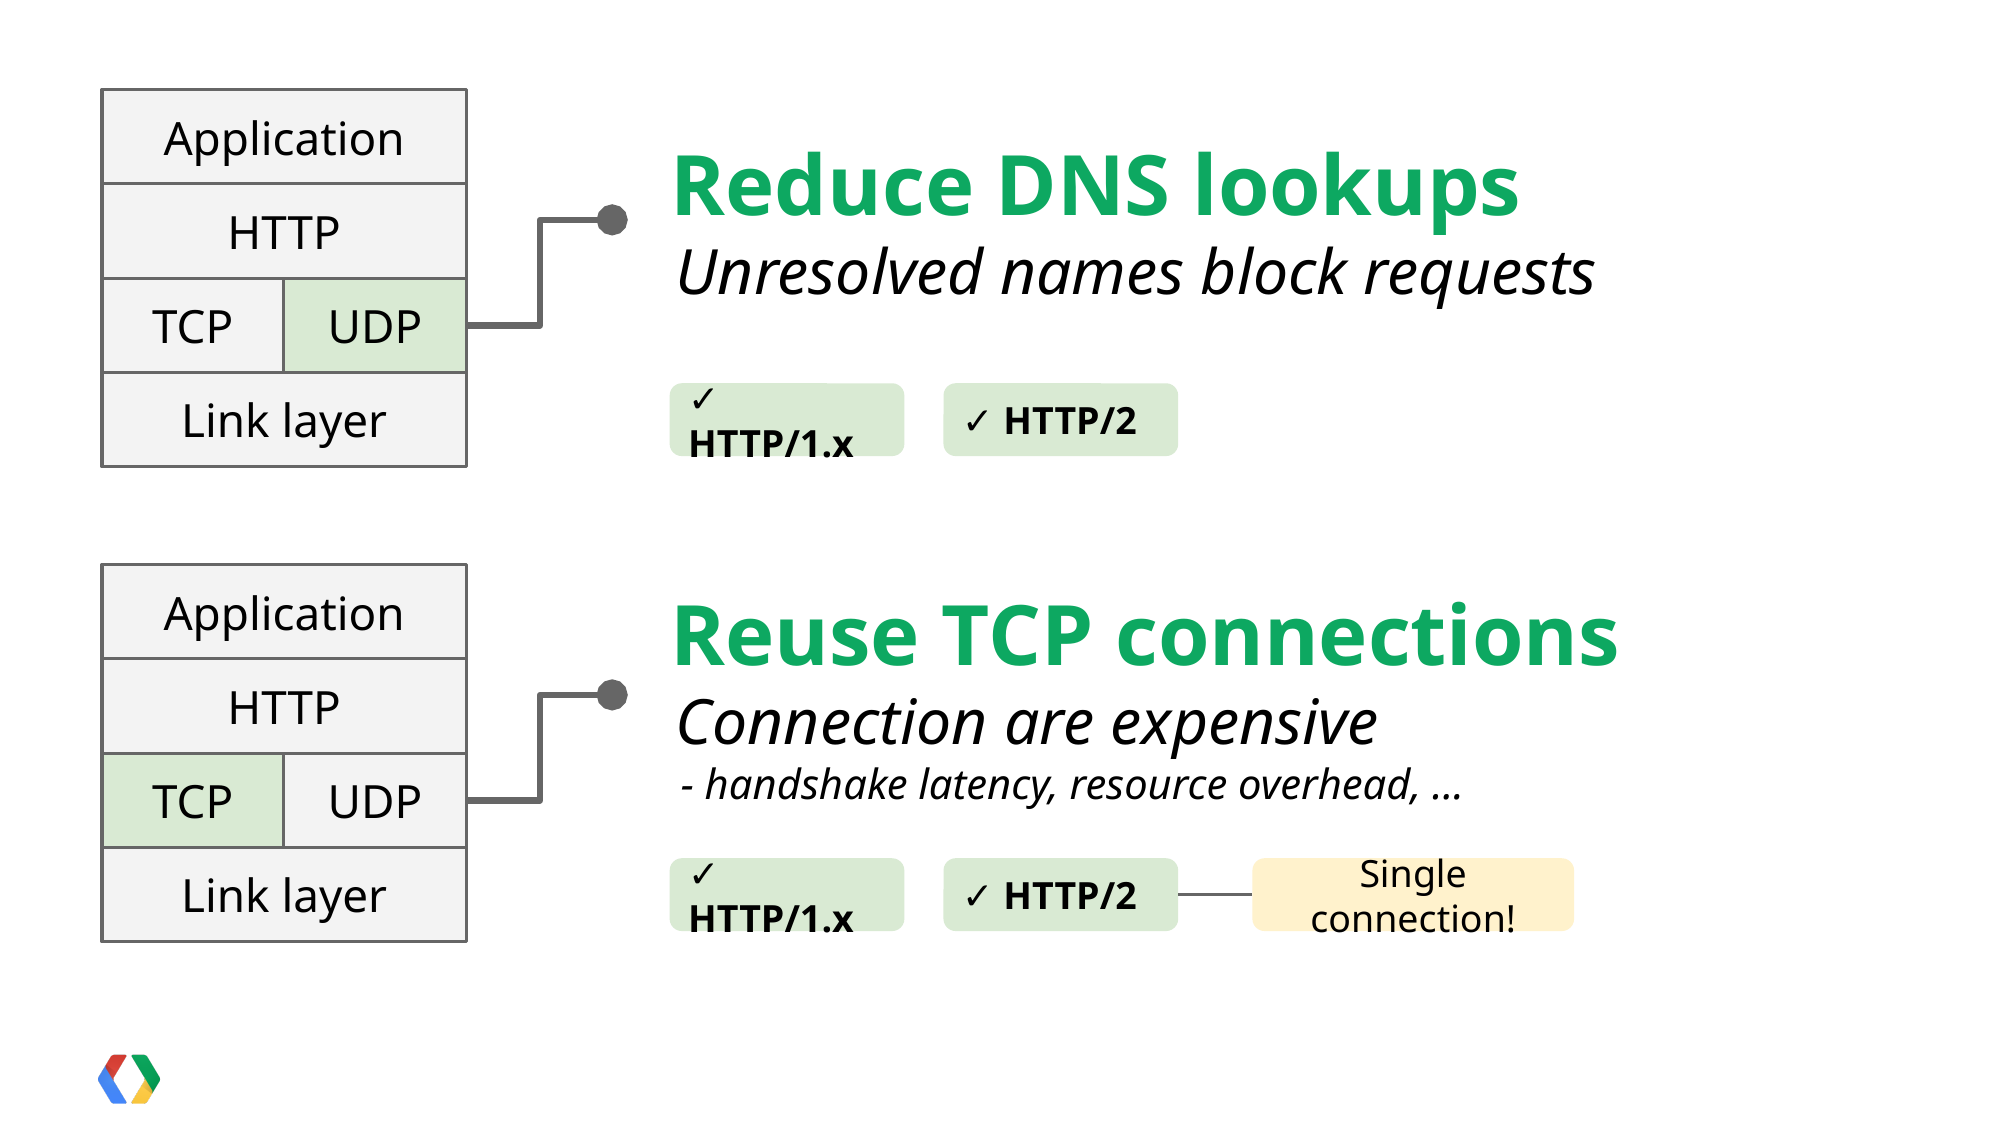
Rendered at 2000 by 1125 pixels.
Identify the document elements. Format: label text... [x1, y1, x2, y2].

text_box Application [102, 89, 467, 183]
text_box HTTP [102, 183, 467, 278]
text_box Link layer [102, 372, 467, 467]
picture [97, 1047, 161, 1111]
text_box ✓ HTTP/2 [943, 383, 1179, 457]
text_box ✓ HTTP/1.x [669, 383, 905, 457]
text_box TCP [101, 278, 283, 373]
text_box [101, 564, 1871, 943]
text_box Reduce DNS lookups Unresolved names block requests [612, 89, 1871, 351]
text_box UDP [283, 278, 467, 373]
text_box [466, 219, 613, 326]
